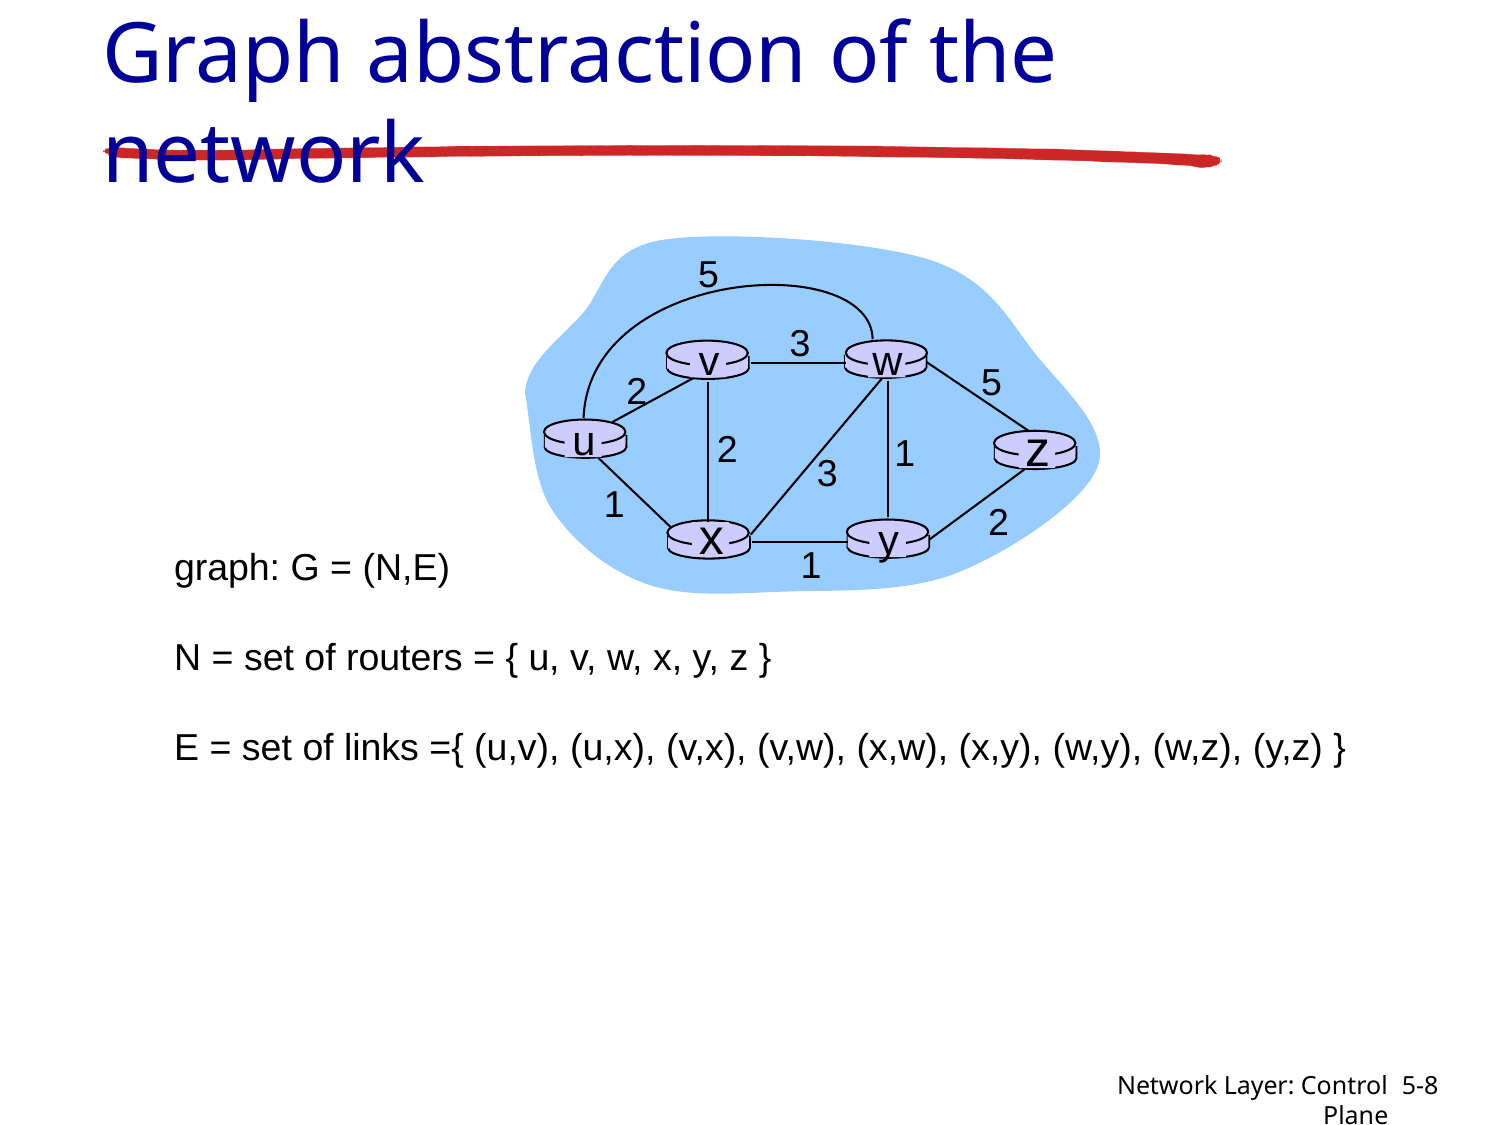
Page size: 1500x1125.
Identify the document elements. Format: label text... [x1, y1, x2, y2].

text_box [524, 230, 1112, 598]
slide_number 5-8 [1387, 1062, 1478, 1107]
picture [97, 138, 1235, 174]
title Graph abstraction of the network [87, 34, 1363, 165]
footer Network Layer: Control Plane [1045, 1062, 1404, 1102]
text_box graph: G = (N,E) N = set of routers = { u, v, w, x, y, z } E = set of links ={ (u,v), (u,x), (v,x), (v,w), (x,w), (x,y), (w,y), (w,z), (y,z) } [159, 535, 1363, 776]
